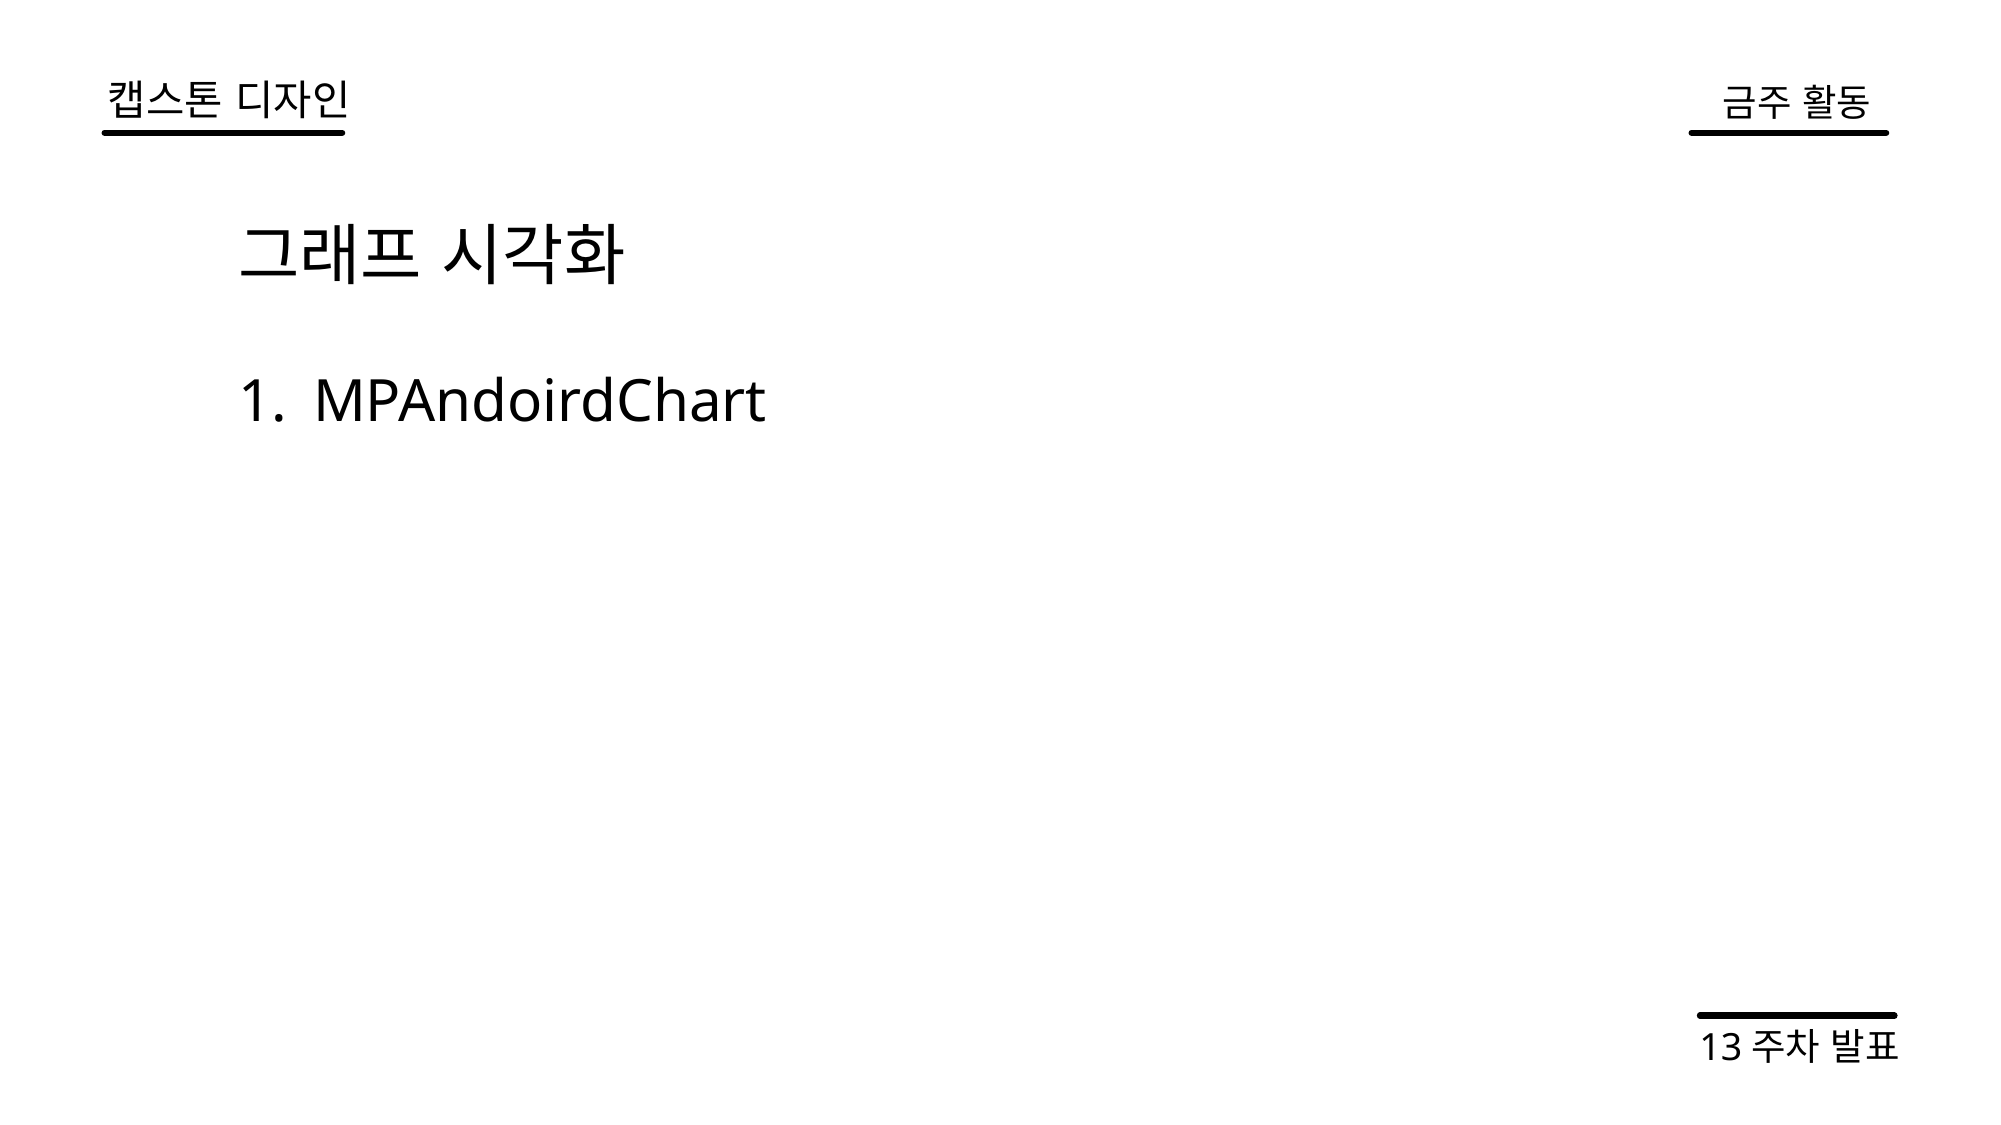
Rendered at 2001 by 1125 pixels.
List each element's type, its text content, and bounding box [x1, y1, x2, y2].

text_box 캡스톤 디자인 [61, 71, 398, 133]
text_box 그래프 시각화 MPAndoirdChart [223, 205, 1605, 441]
text_box 13주차 발표 [1684, 1015, 1915, 1076]
text_box 금주 활동 [1708, 71, 1887, 131]
